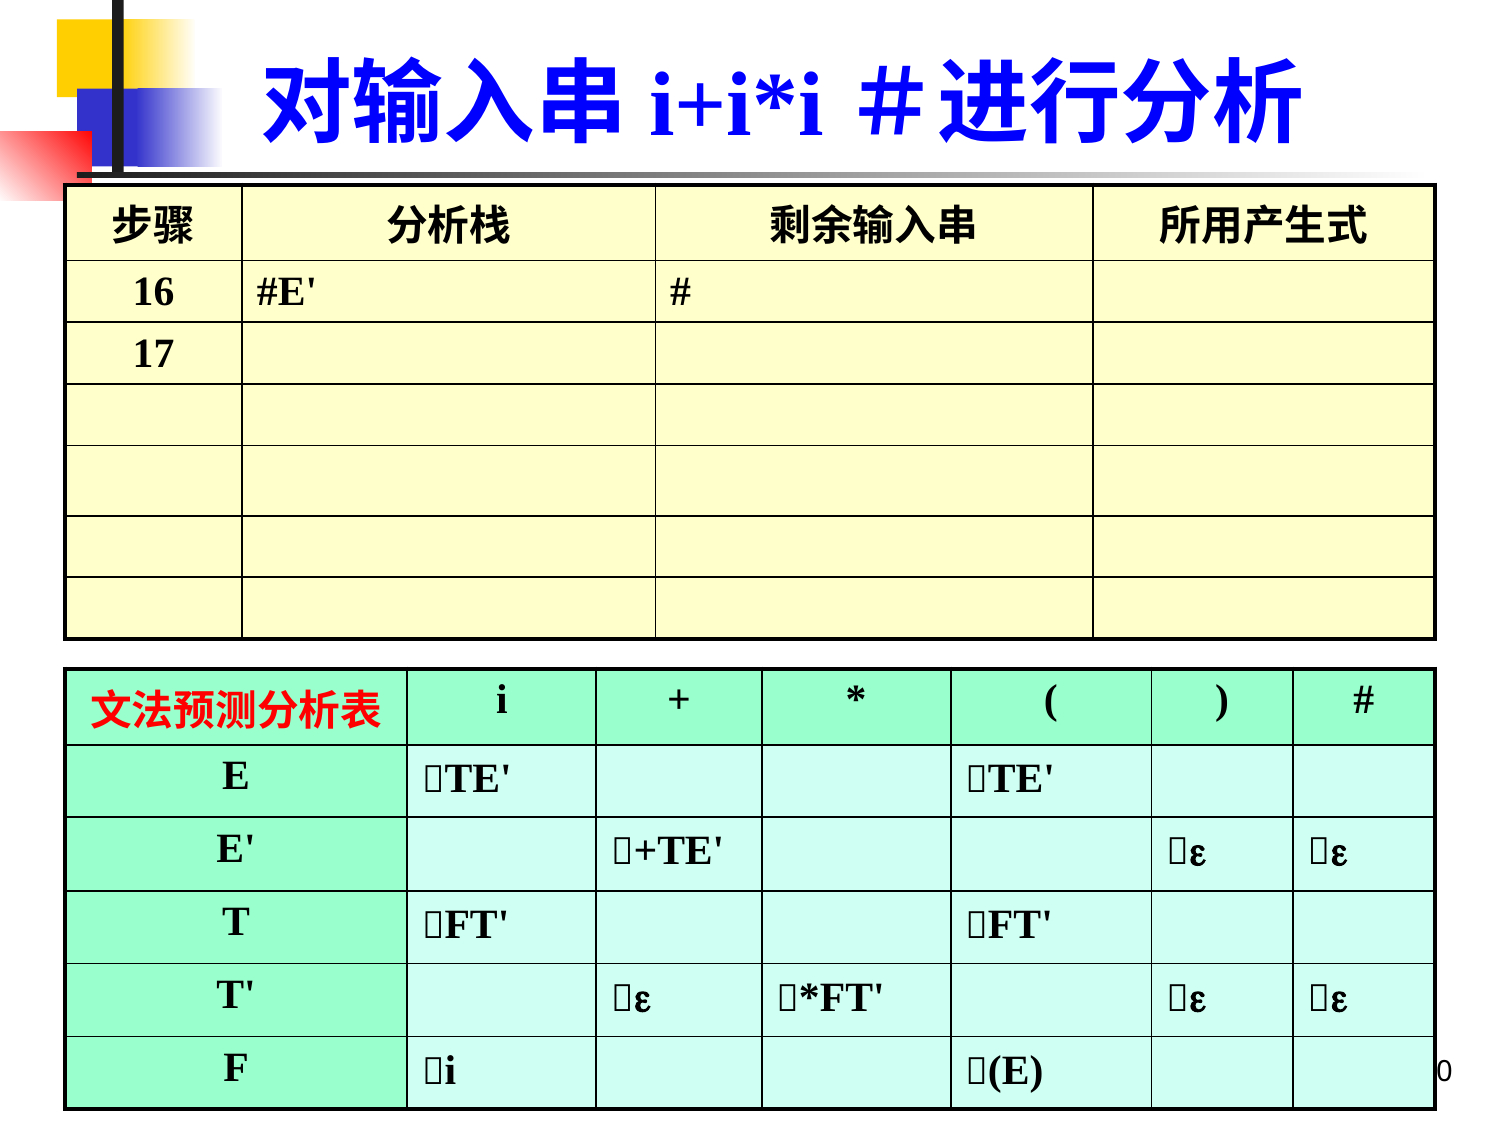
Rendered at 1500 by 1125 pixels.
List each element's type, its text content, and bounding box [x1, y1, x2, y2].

table_cell [597, 892, 761, 963]
table_cell E' [67, 818, 406, 890]
table_cell [656, 578, 1092, 637]
table_cell [243, 323, 655, 383]
table_cell TE' [408, 746, 595, 816]
table_cell [408, 964, 595, 1036]
table_cell *FT' [763, 964, 950, 1036]
table_cell T [67, 892, 406, 963]
table_cell [656, 446, 1092, 515]
table_cell F [67, 1037, 406, 1107]
table_cell [243, 578, 655, 637]
table_header i [408, 671, 595, 744]
table_cell i [408, 1037, 595, 1107]
table_cell  [1152, 964, 1292, 1036]
table_cell [67, 578, 241, 637]
table_cell [656, 517, 1092, 576]
table_header * [763, 671, 950, 744]
table_cell [656, 323, 1092, 383]
table_cell [597, 1037, 761, 1107]
table_cell [1094, 323, 1433, 383]
table_cell [1094, 446, 1433, 515]
table_cell [1152, 746, 1292, 816]
table_cell [243, 517, 655, 576]
title 对输入串i+i*i＃进行分析 [188, 35, 1376, 161]
table_cell FT' [408, 892, 595, 963]
table_cell # [656, 261, 1092, 321]
table_cell [408, 818, 595, 890]
table_cell #E' [243, 261, 655, 321]
table_cell [763, 892, 950, 963]
table_cell 16 [67, 261, 241, 321]
table_header + [597, 671, 761, 744]
table_header ) [1152, 671, 1292, 744]
table_cell FT' [952, 892, 1151, 963]
table_cell T' [67, 964, 406, 1036]
table_cell  [1152, 818, 1292, 890]
table_cell [1294, 1037, 1433, 1107]
table_cell [1094, 261, 1433, 321]
table_header # [1294, 671, 1433, 744]
table_cell (E) [952, 1037, 1151, 1107]
table_cell [1294, 892, 1433, 963]
table_cell E [67, 746, 406, 816]
table_cell +TE' [597, 818, 761, 890]
table_cell [67, 446, 241, 515]
table_header 步骤 [67, 187, 241, 260]
table_cell  [597, 964, 761, 1036]
table_cell [763, 746, 950, 816]
table_cell [67, 385, 241, 445]
table_cell [763, 1037, 950, 1107]
table_cell [763, 818, 950, 890]
table_cell TE' [952, 746, 1151, 816]
table_cell [243, 446, 655, 515]
table_cell [656, 385, 1092, 445]
table_header 文法预测分析表 [67, 671, 406, 744]
table_header 分析栈 [243, 187, 655, 260]
table_cell 17 [67, 323, 241, 383]
table_cell [1294, 746, 1433, 816]
table_header ( [952, 671, 1151, 744]
table_cell  [1294, 818, 1433, 890]
table_cell [1094, 578, 1433, 637]
table_cell [1152, 892, 1292, 963]
table_header 所用产生式 [1094, 187, 1433, 260]
table_cell [1094, 517, 1433, 576]
table_cell [952, 818, 1151, 890]
table_header 剩余输入串 [656, 187, 1092, 260]
slide_number 60 [1437, 1024, 1468, 1100]
table_cell  [1294, 964, 1433, 1036]
table_cell [952, 964, 1151, 1036]
table_cell [67, 517, 241, 576]
table_cell [243, 385, 655, 445]
table_cell [597, 746, 761, 816]
table_cell [1152, 1037, 1292, 1107]
table_cell [1094, 385, 1433, 445]
